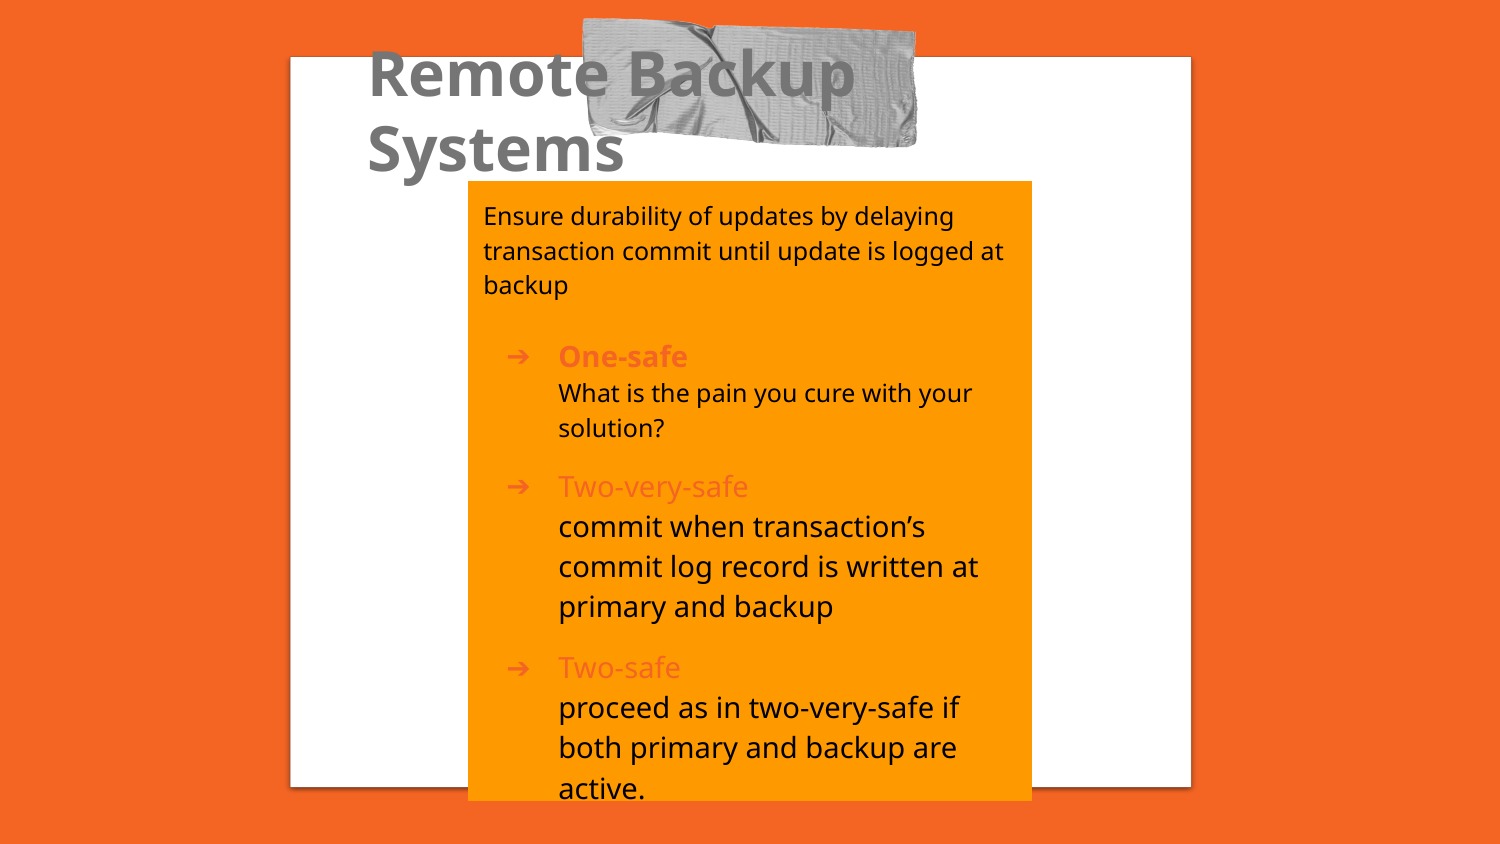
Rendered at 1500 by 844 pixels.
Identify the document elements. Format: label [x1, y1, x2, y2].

picture [254, 16, 1229, 818]
